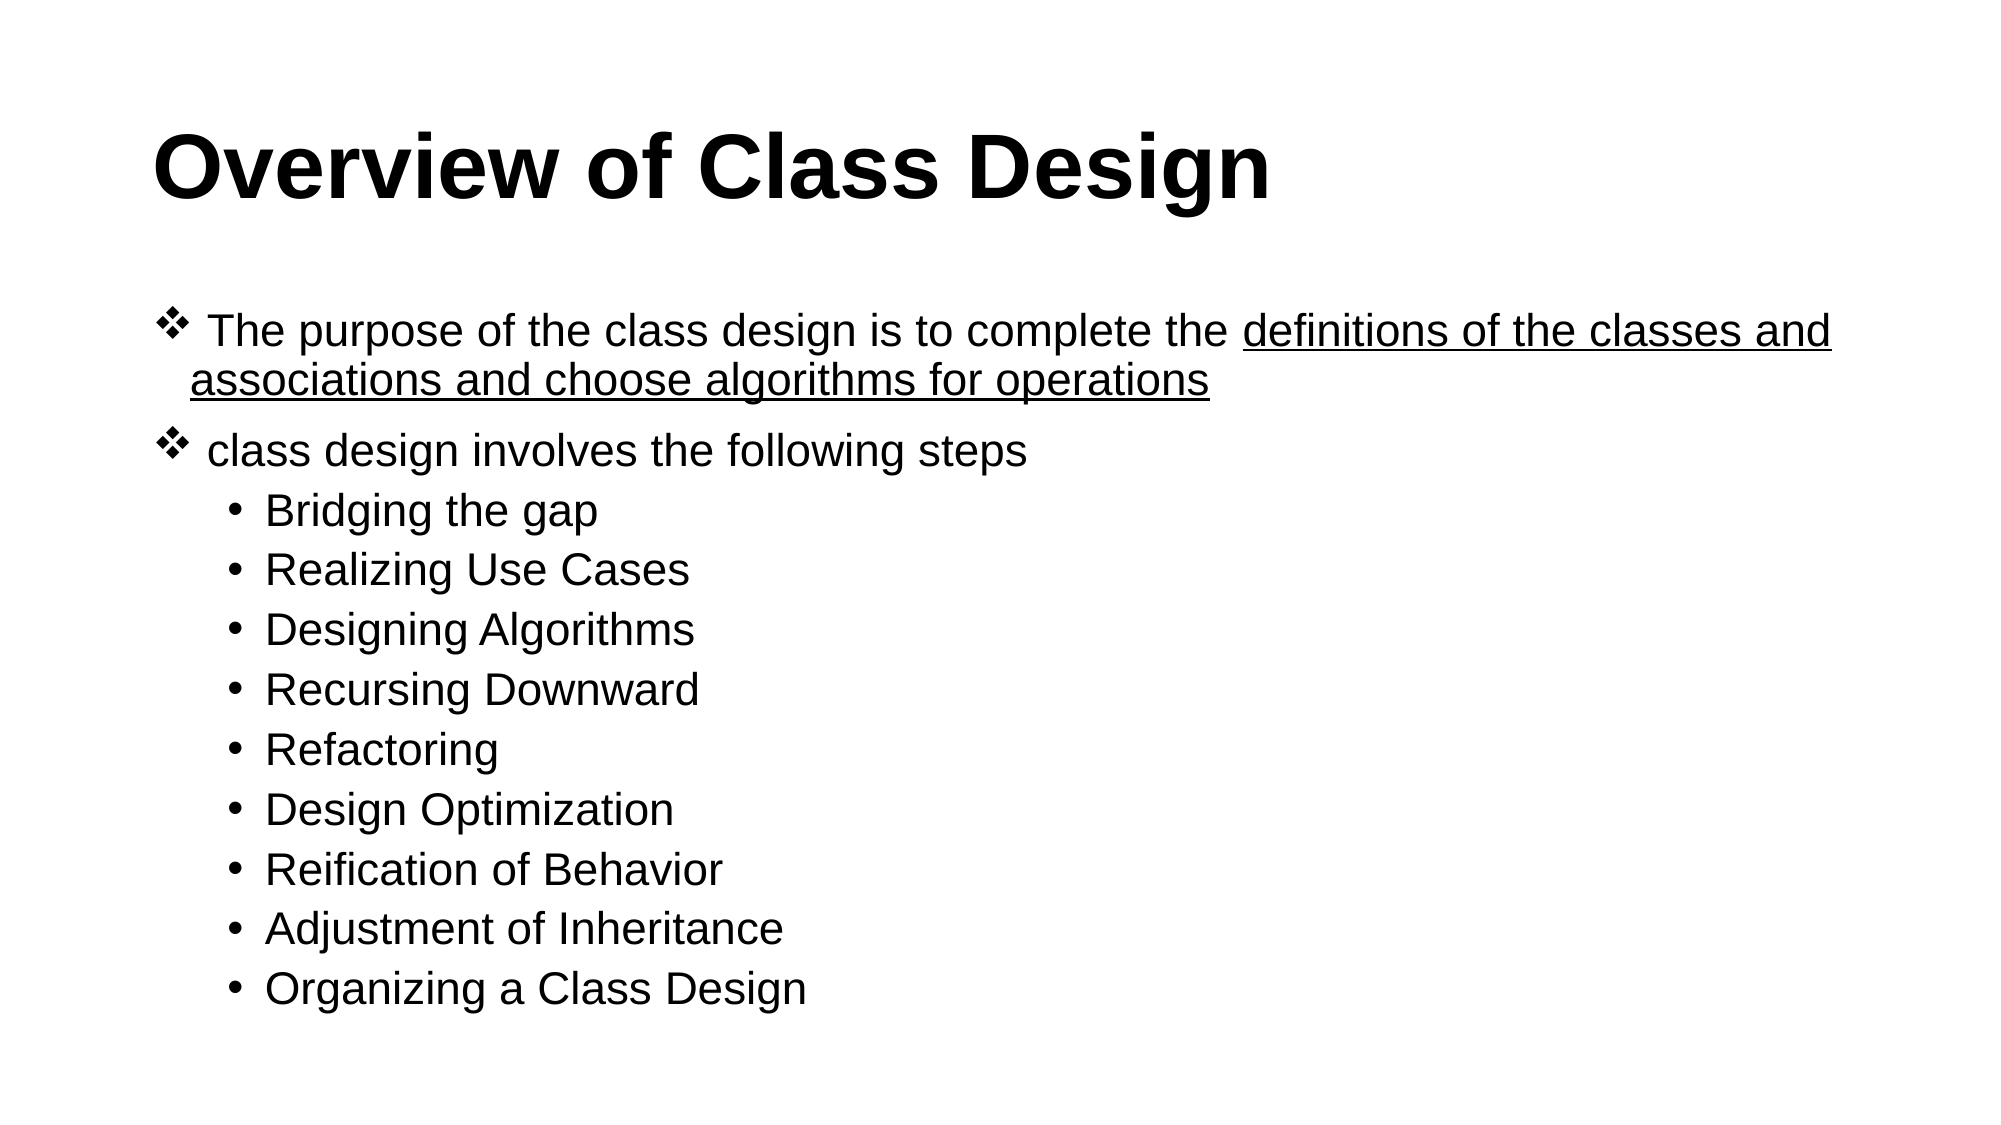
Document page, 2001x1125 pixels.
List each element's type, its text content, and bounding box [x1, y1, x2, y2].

list The purpose of the class design is to complete the definitions of the classes and associations and choose algorithms for operations class design involves the following steps Bridging the gap Realizing Use Cases Designing Algorithms Recursing Downward Refactoring Design Optimization Reification of Behavior Adjustment of Inheritance Organizing a Class Design [137, 299, 1863, 1014]
title Overview of Class Design [137, 59, 1863, 278]
